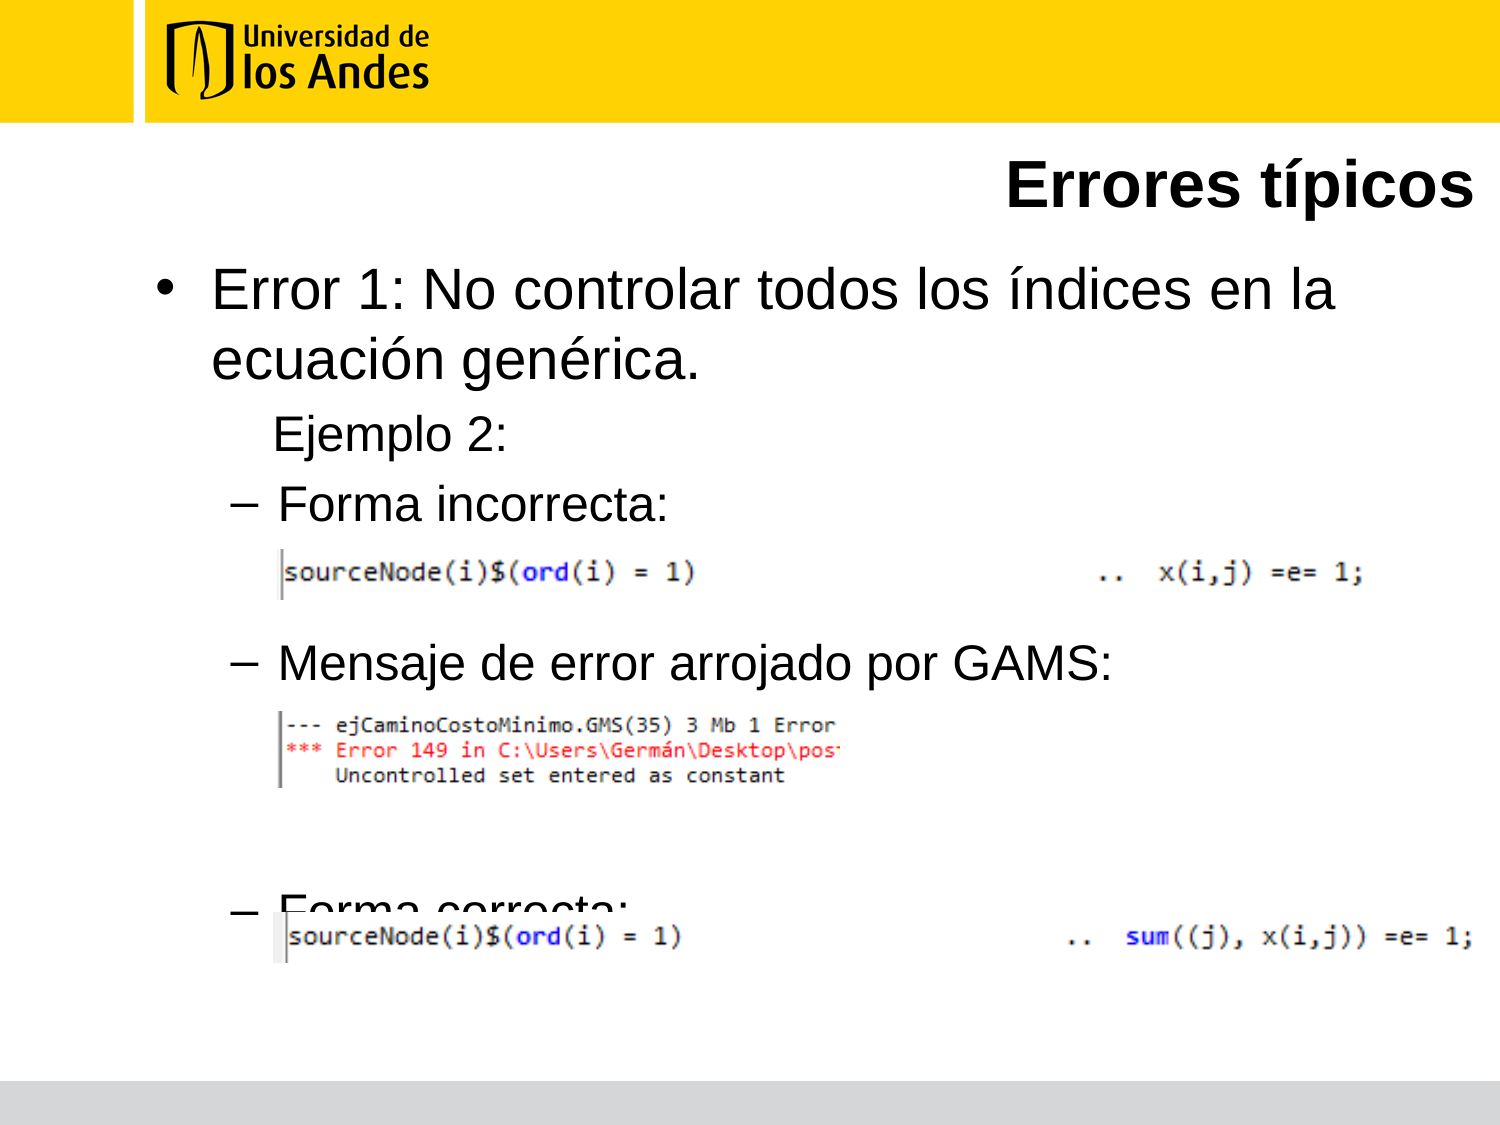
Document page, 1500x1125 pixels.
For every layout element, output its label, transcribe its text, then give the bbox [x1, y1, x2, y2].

list Error 1: No controlar todos los índices en la ecuación genérica. Ejemplo 2: Forma incorrecta: Mensaje de error arrojado por GAMS: Forma correcta: [140, 243, 1491, 1101]
picture [276, 710, 840, 789]
title Errores típicos [140, 125, 1491, 238]
picture [276, 549, 1380, 600]
picture [0, 0, 1500, 1081]
